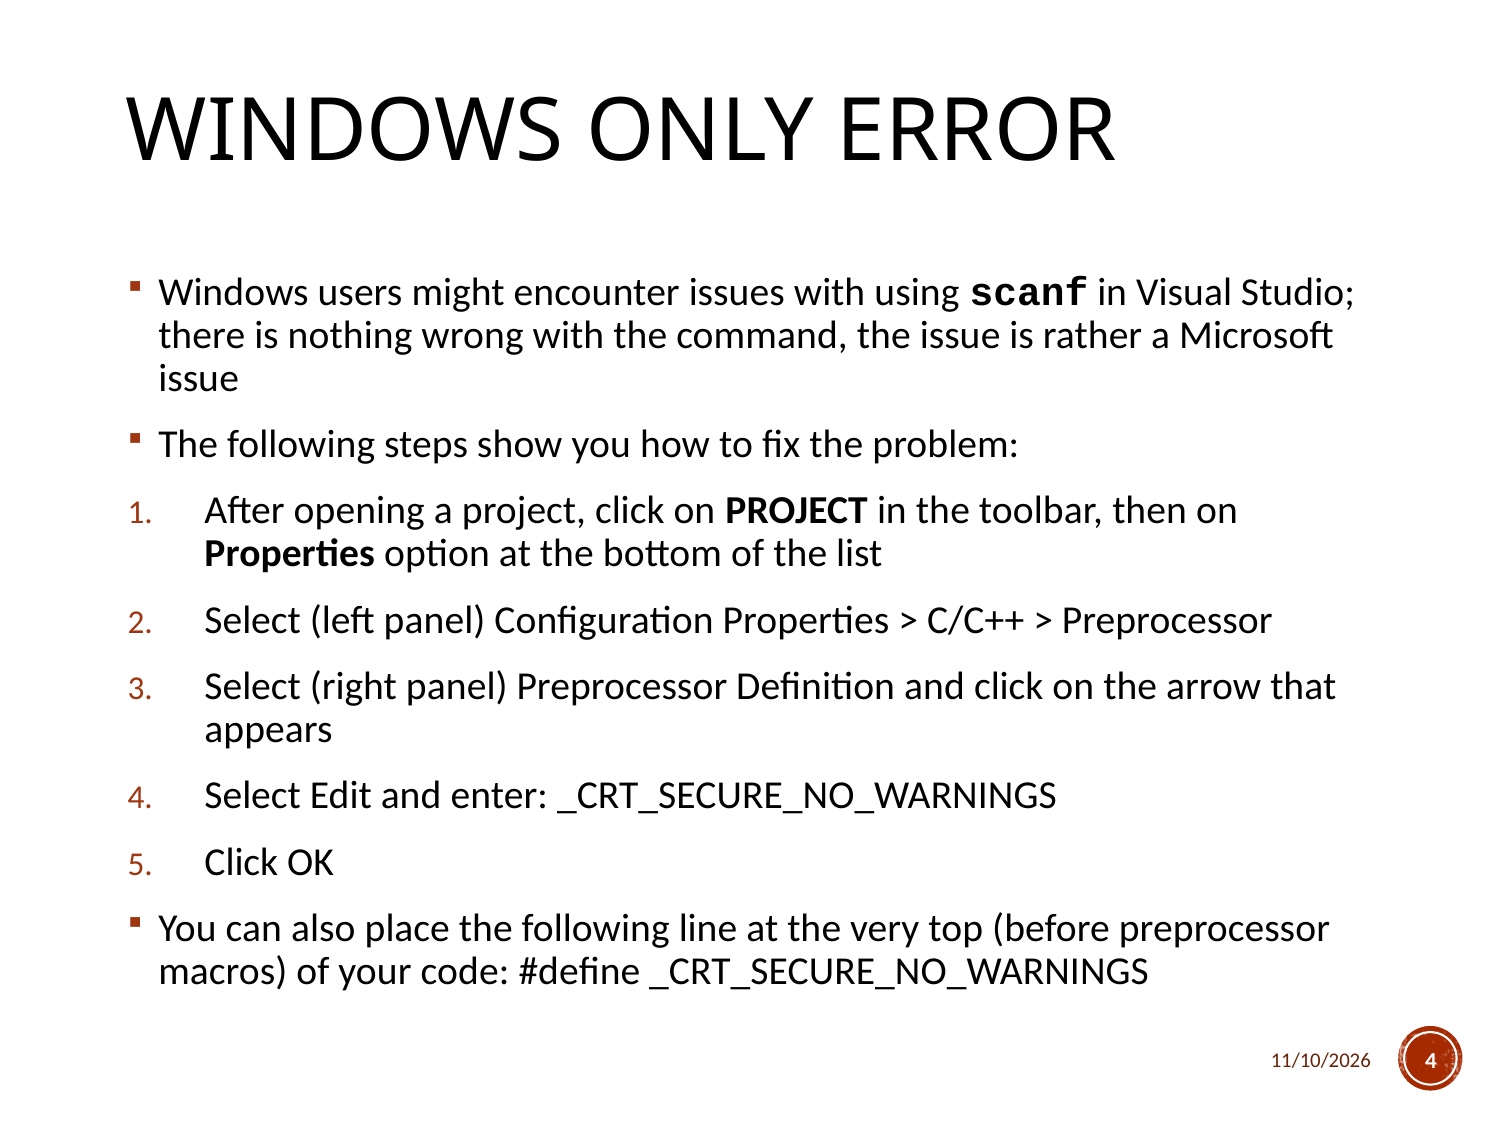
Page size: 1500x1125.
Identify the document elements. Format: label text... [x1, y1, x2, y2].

list Windows users might encounter issues with using scanf in Visual Studio; there is nothing wrong with the command, the issue is rather a Microsoft issue The following steps show you how to fix the problem: After opening a project, click on PROJECT in the toolbar, then on Properties option at the bottom of the list Select (left panel) Configuration Properties > C/C++ > Preprocessor Select (right panel) Preprocessor Definition and click on the arrow that appears Select Edit and enter: _CRT_SECURE_NO_WARNINGS Click OK You can also place the following line at the very top (before preprocessor macros) of your code: #define _CRT_SECURE_NO_WARNINGS [112, 263, 1388, 1013]
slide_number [982, 1028, 1386, 1089]
title Windows ONLY Error [110, 0, 1386, 264]
slide_number 4 [1391, 1028, 1471, 1089]
